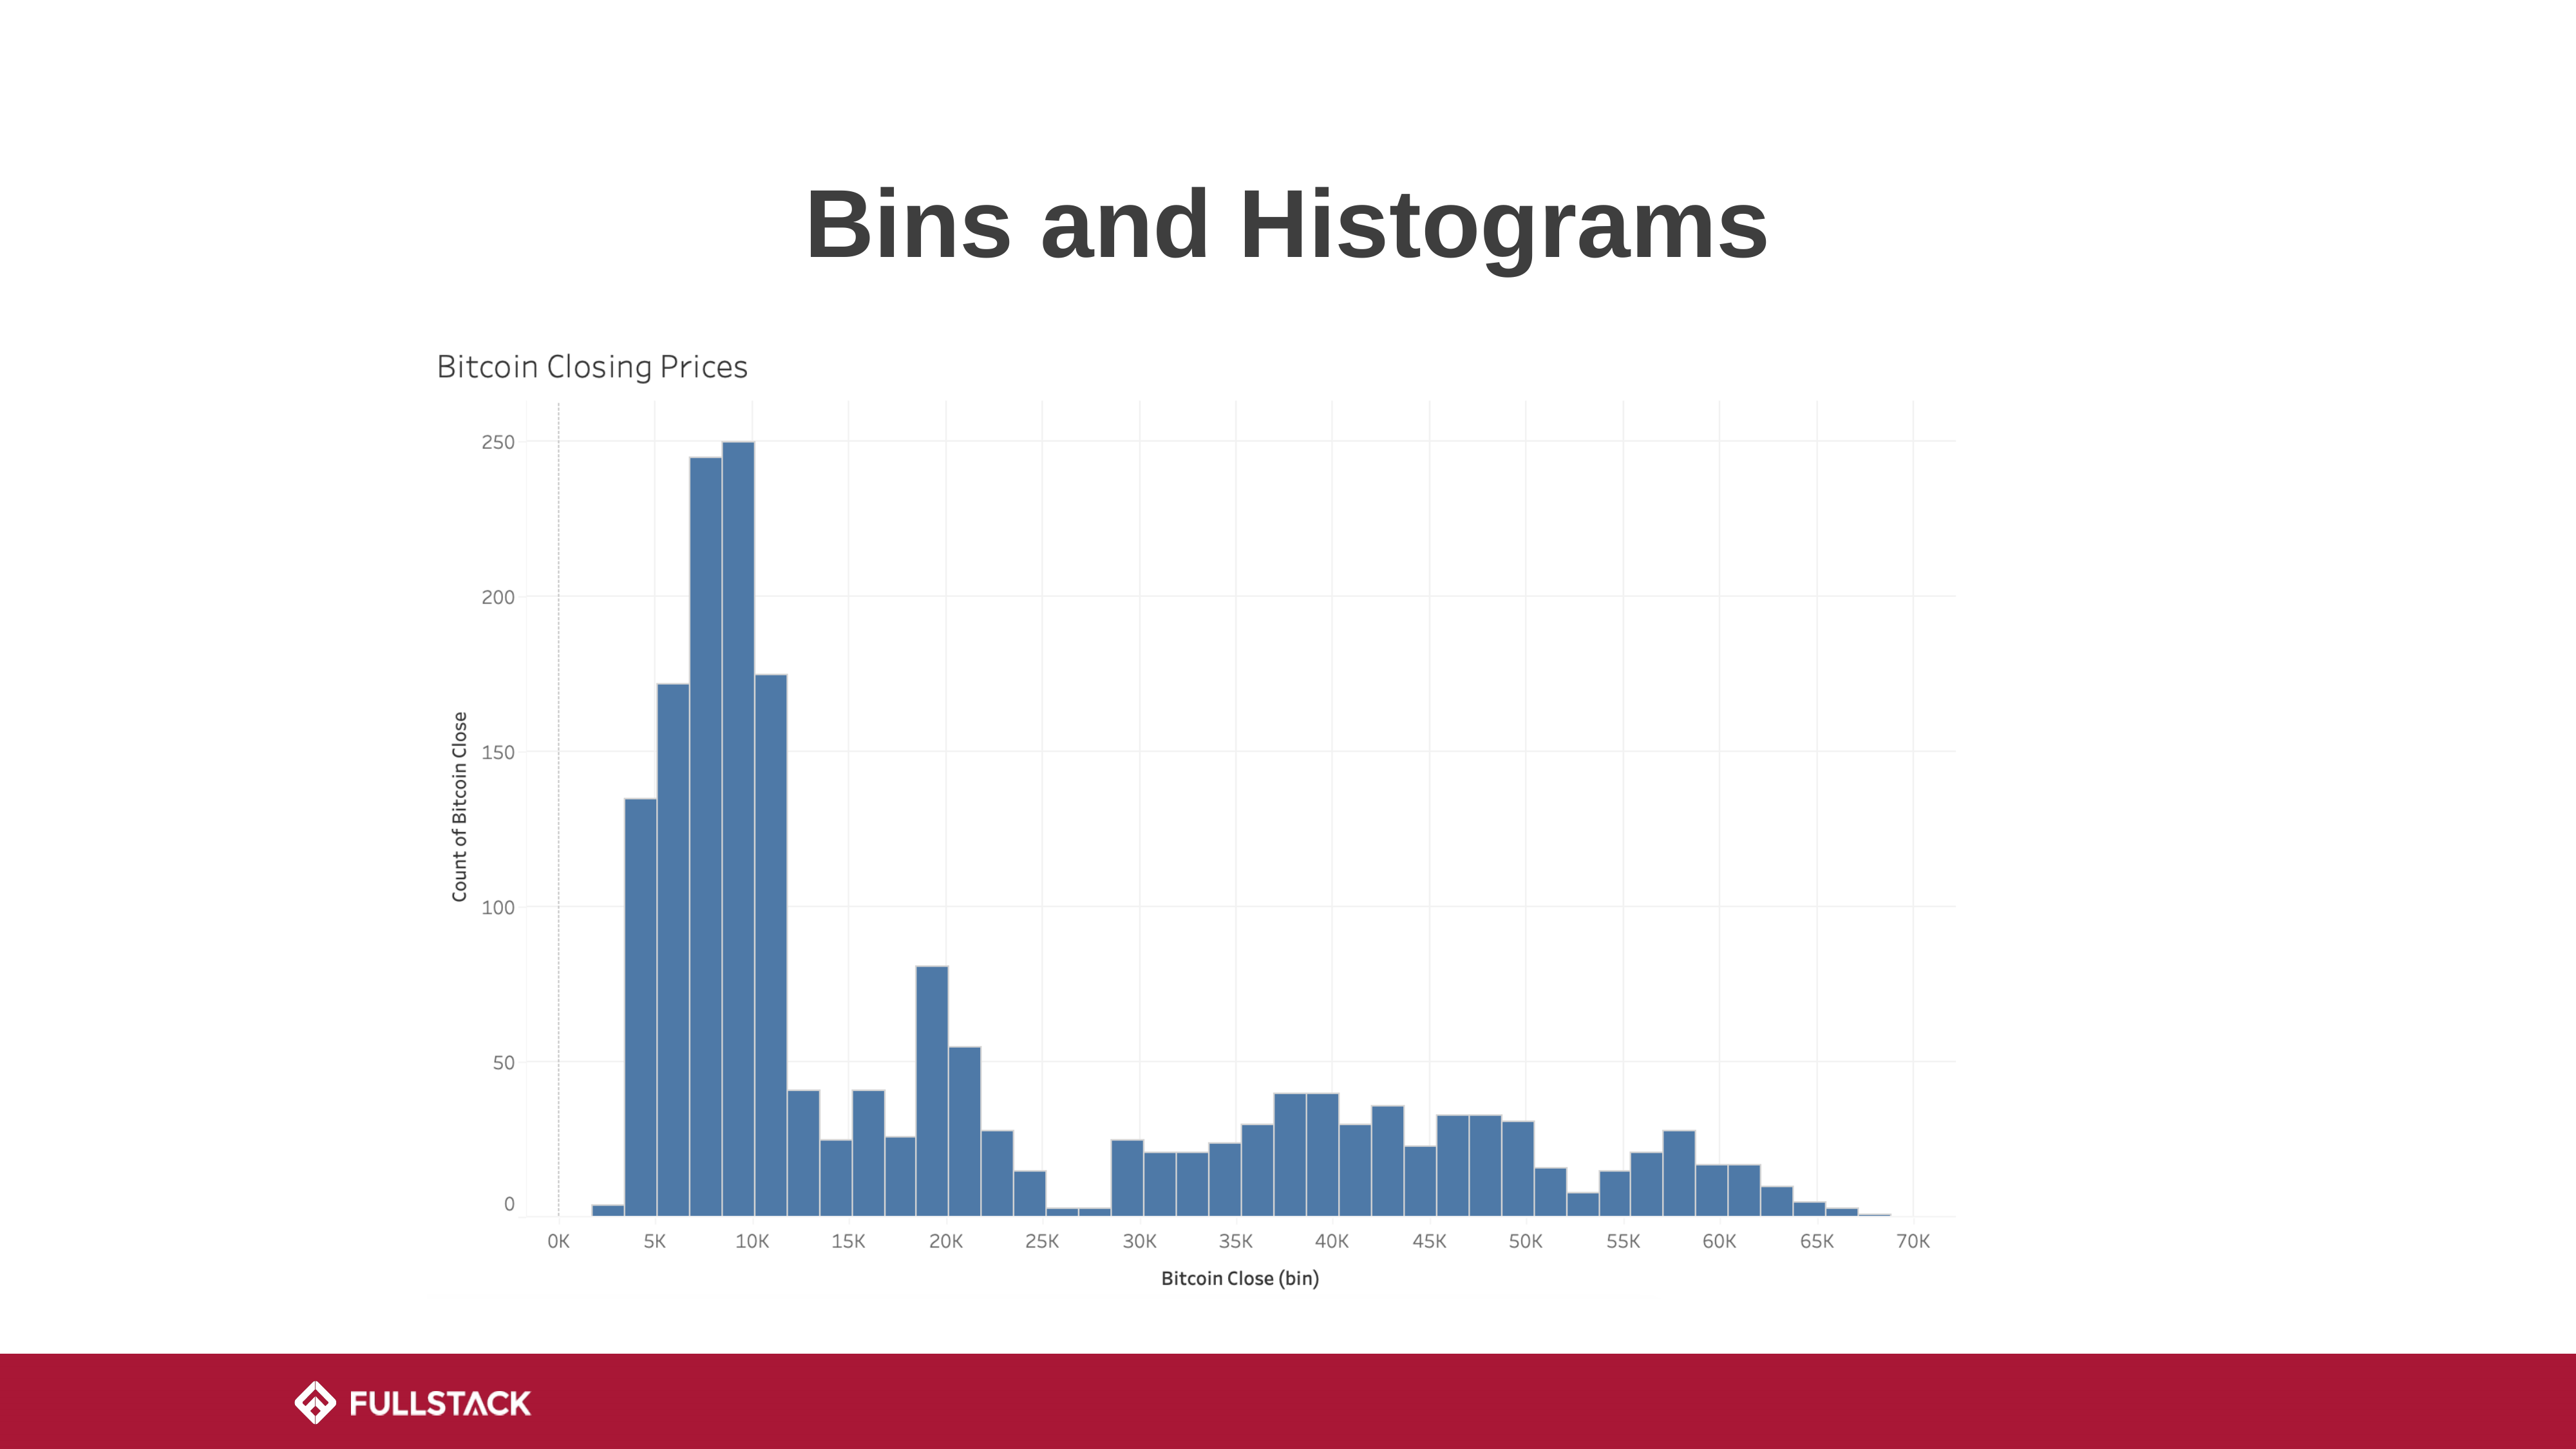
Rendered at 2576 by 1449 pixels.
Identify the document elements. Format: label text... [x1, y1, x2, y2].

title Bins and Histograms [278, 130, 2298, 307]
picture [426, 328, 1963, 1299]
picture [0, 1354, 2576, 1449]
